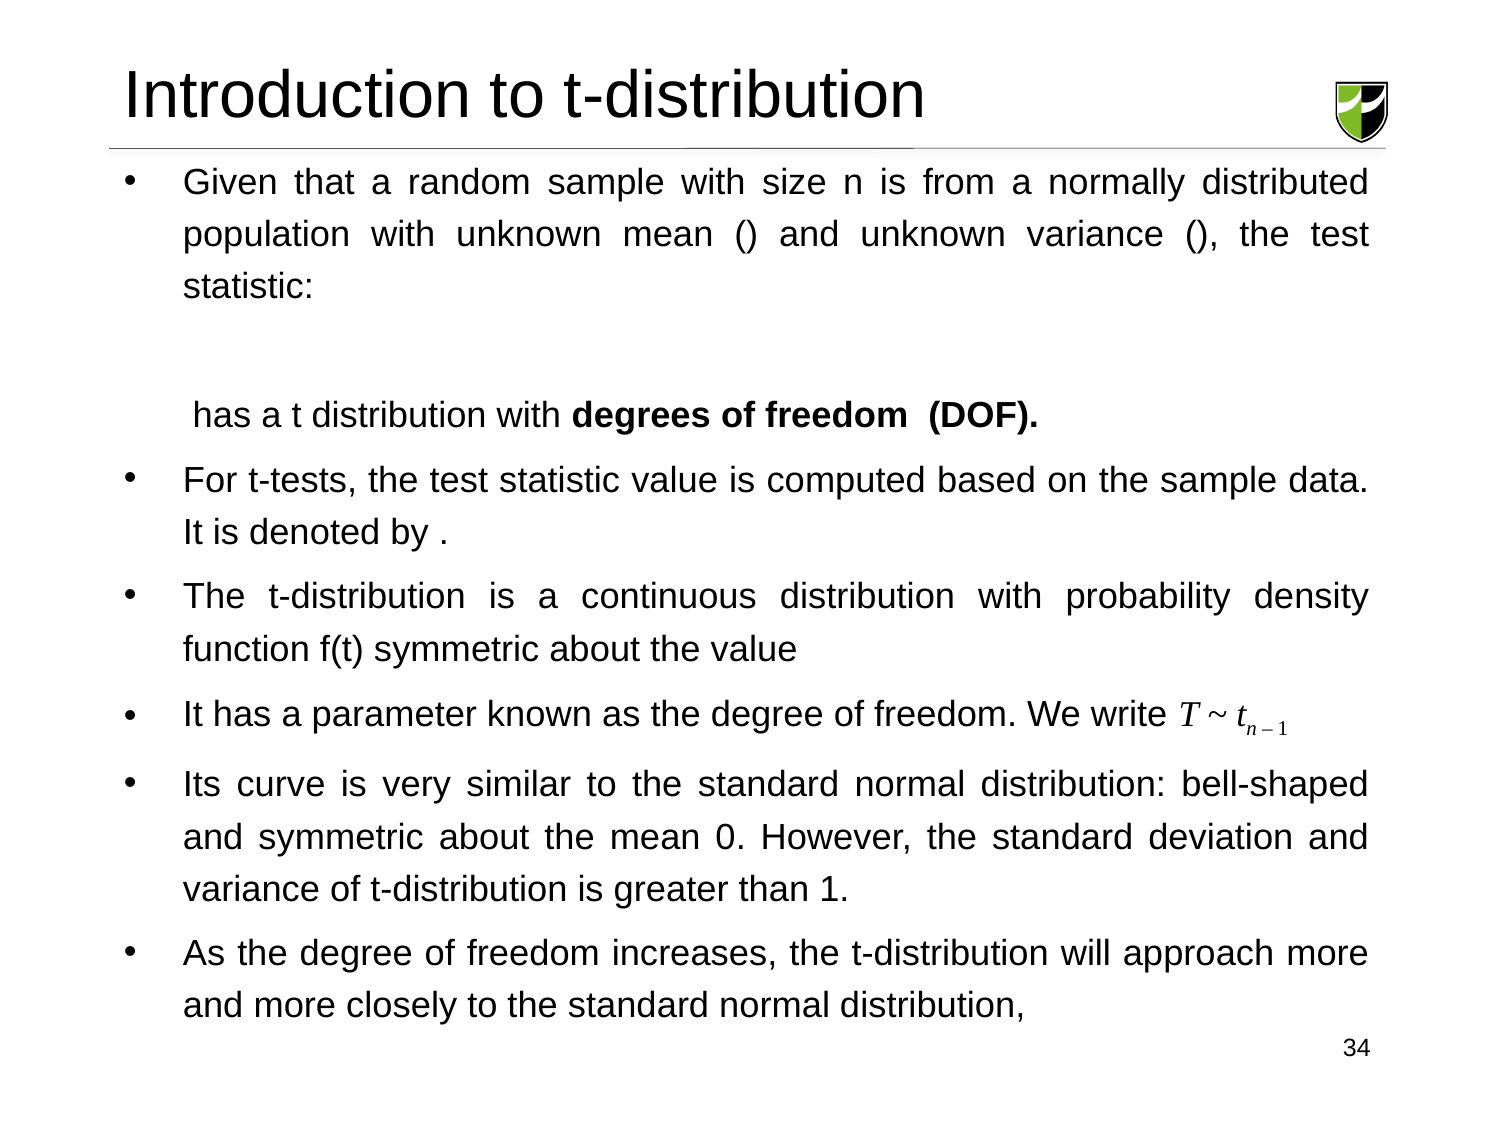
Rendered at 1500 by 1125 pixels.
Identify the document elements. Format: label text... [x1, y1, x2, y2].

picture [1335, 75, 1393, 143]
title Introduction to t-distribution [109, 42, 1129, 143]
text_box [112, 994, 1390, 1125]
slide_number 34 [1035, 1024, 1386, 1085]
